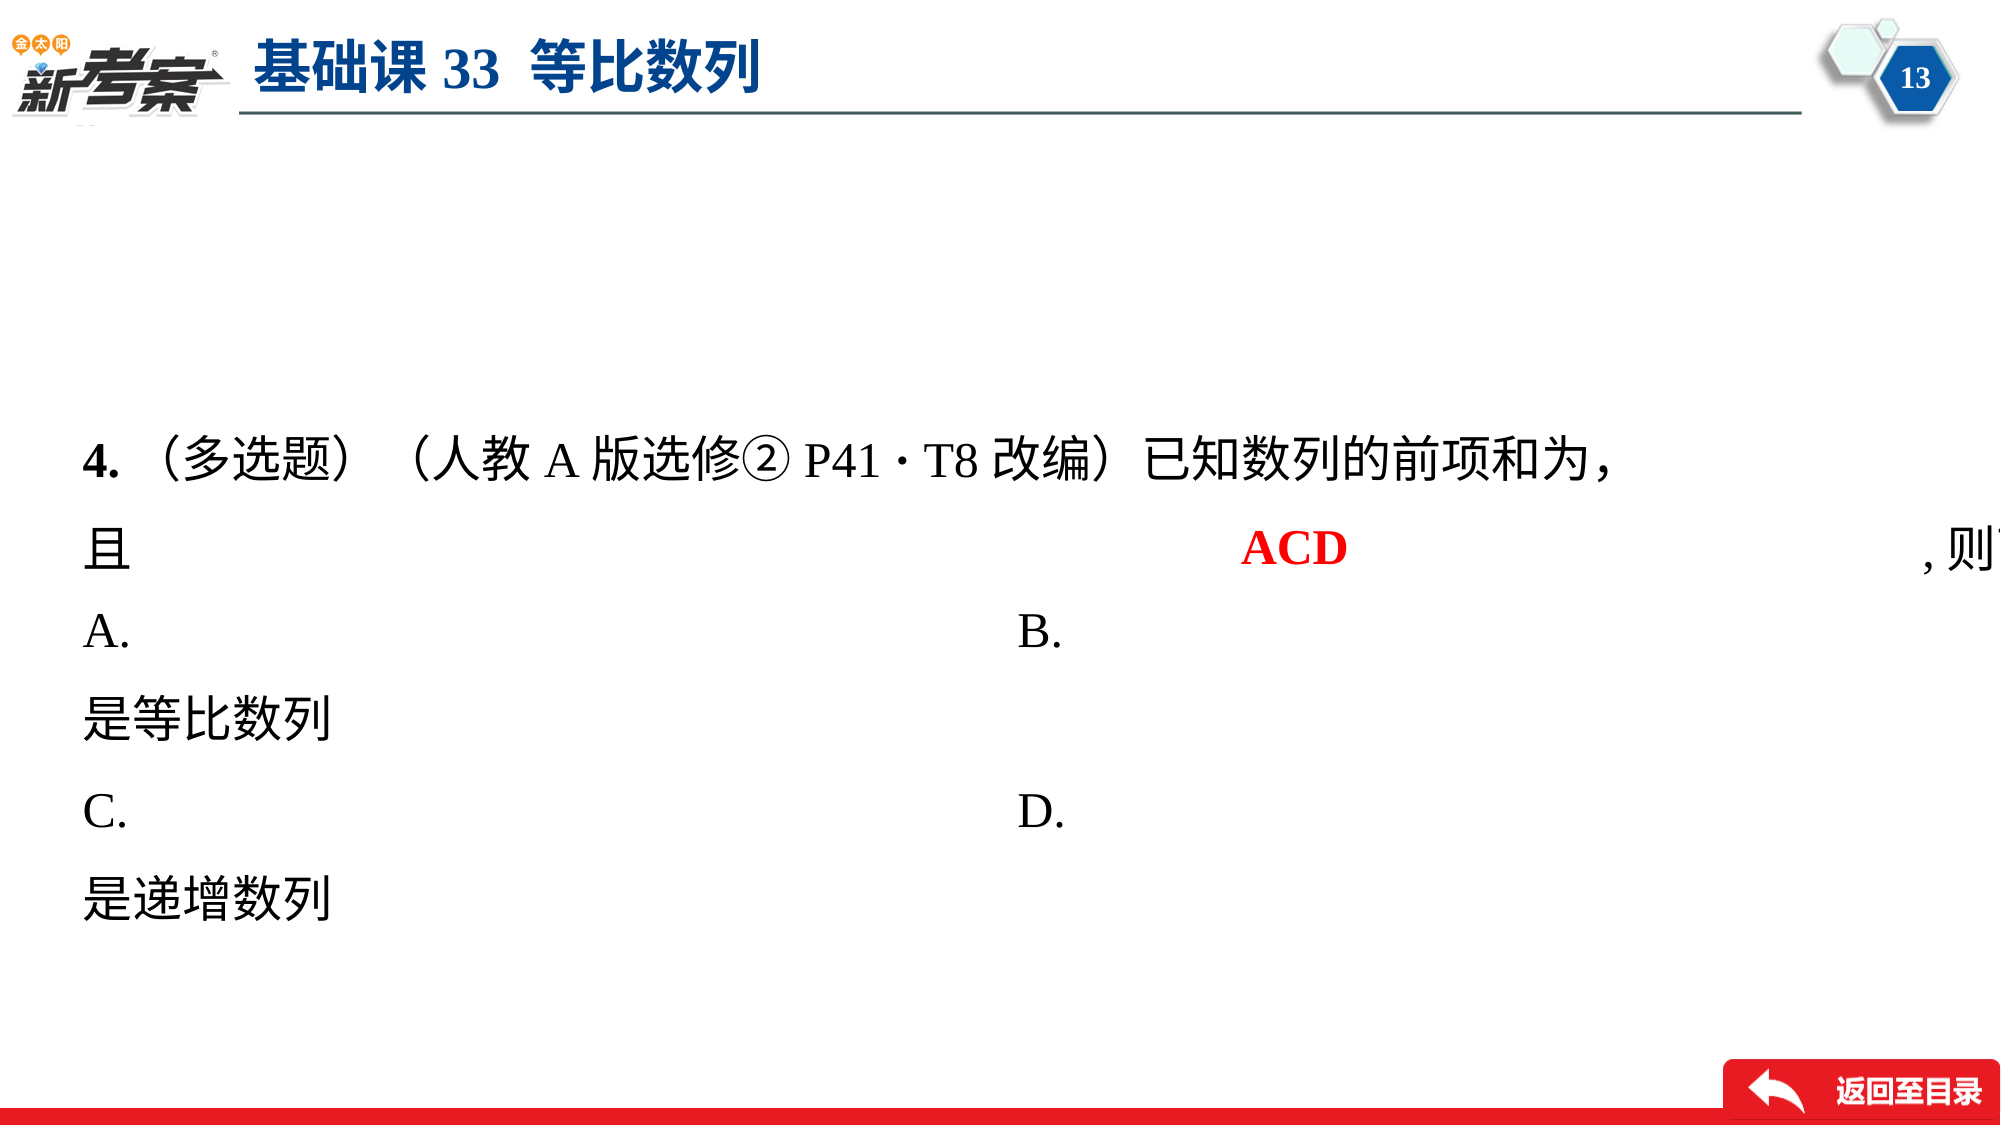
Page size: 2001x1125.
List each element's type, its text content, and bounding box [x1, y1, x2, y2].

text_box ACD [1222, 487, 1368, 566]
picture [0, 0, 2001, 1125]
